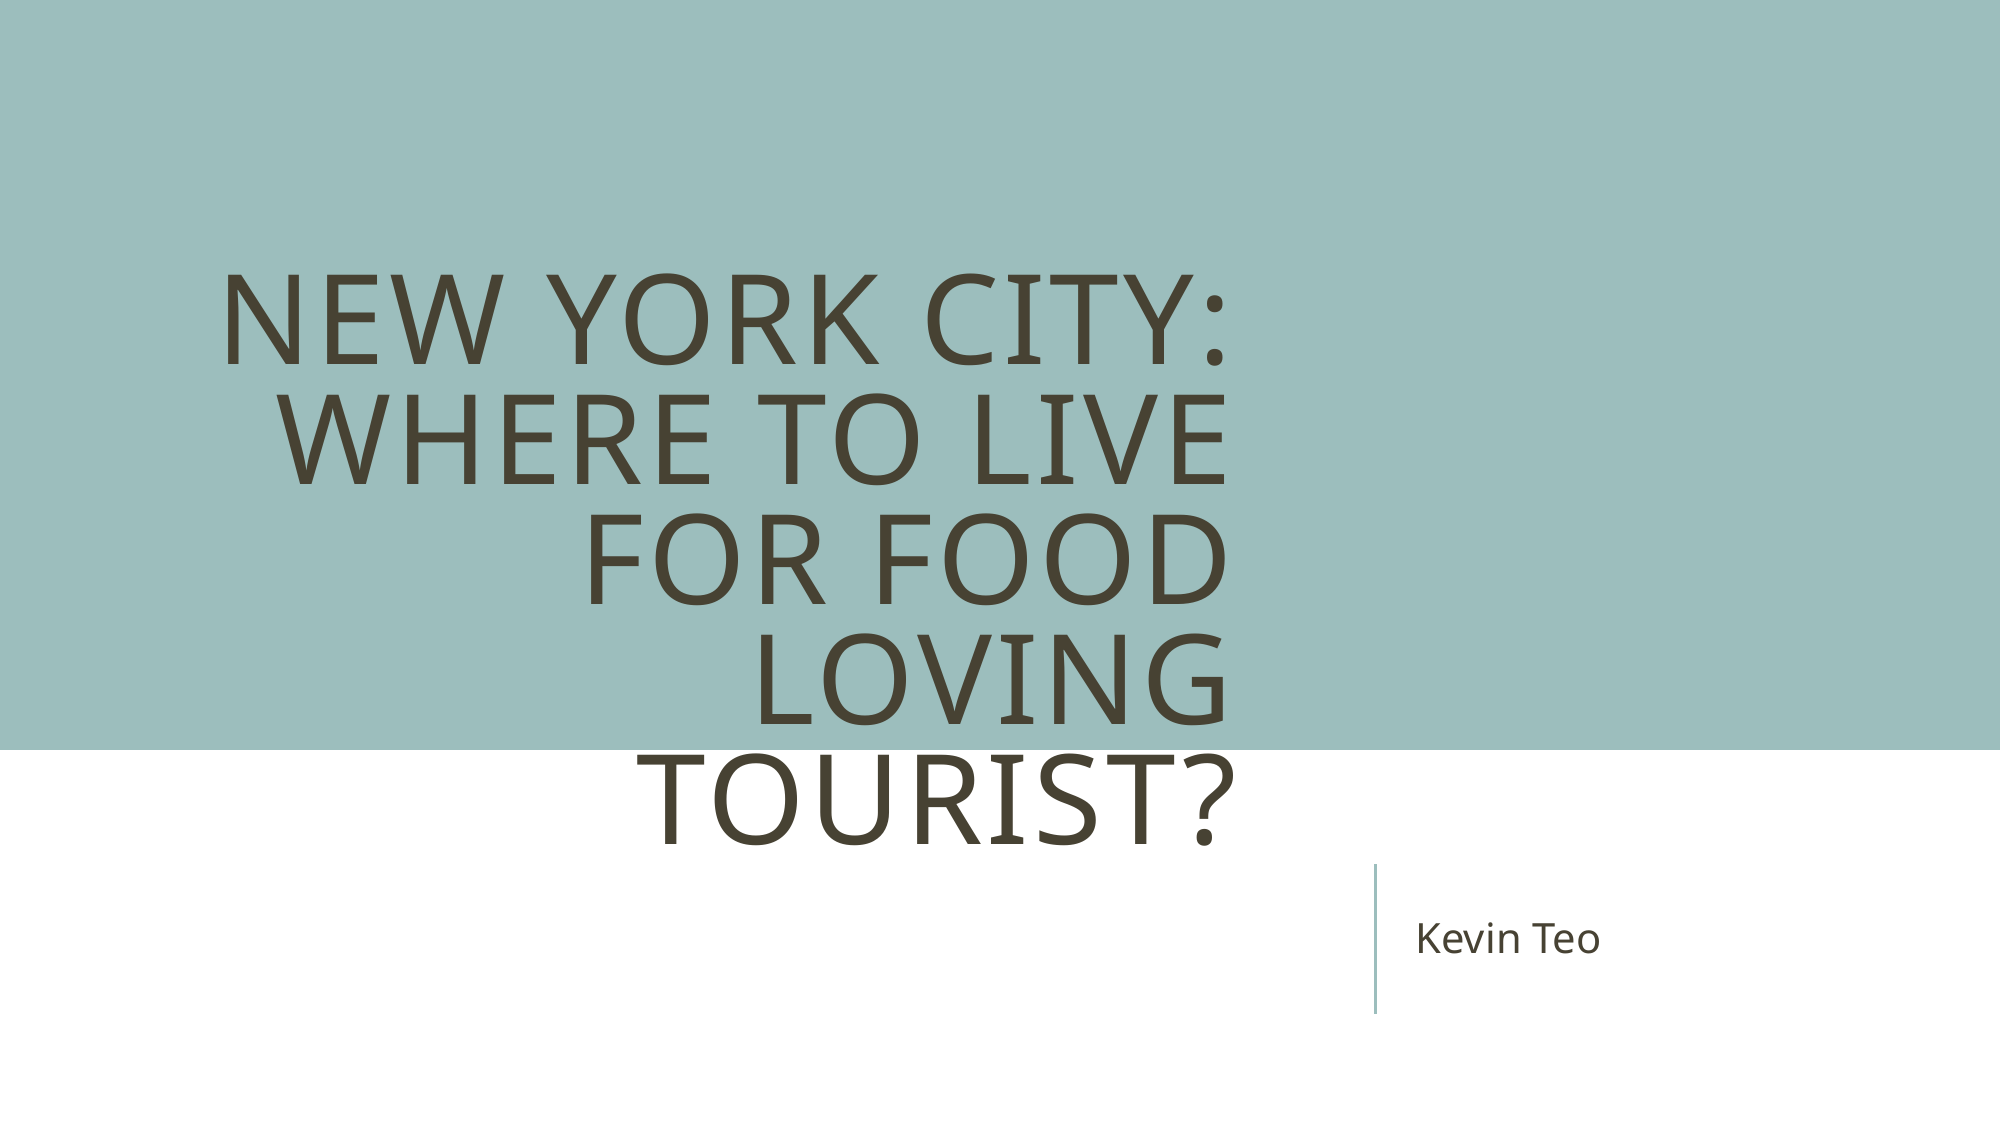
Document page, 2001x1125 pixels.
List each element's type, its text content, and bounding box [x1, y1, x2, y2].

subtitle Kevin Teo [1400, 862, 1849, 1011]
title New York city: Where to live for food loving tourist? [105, 251, 1253, 886]
